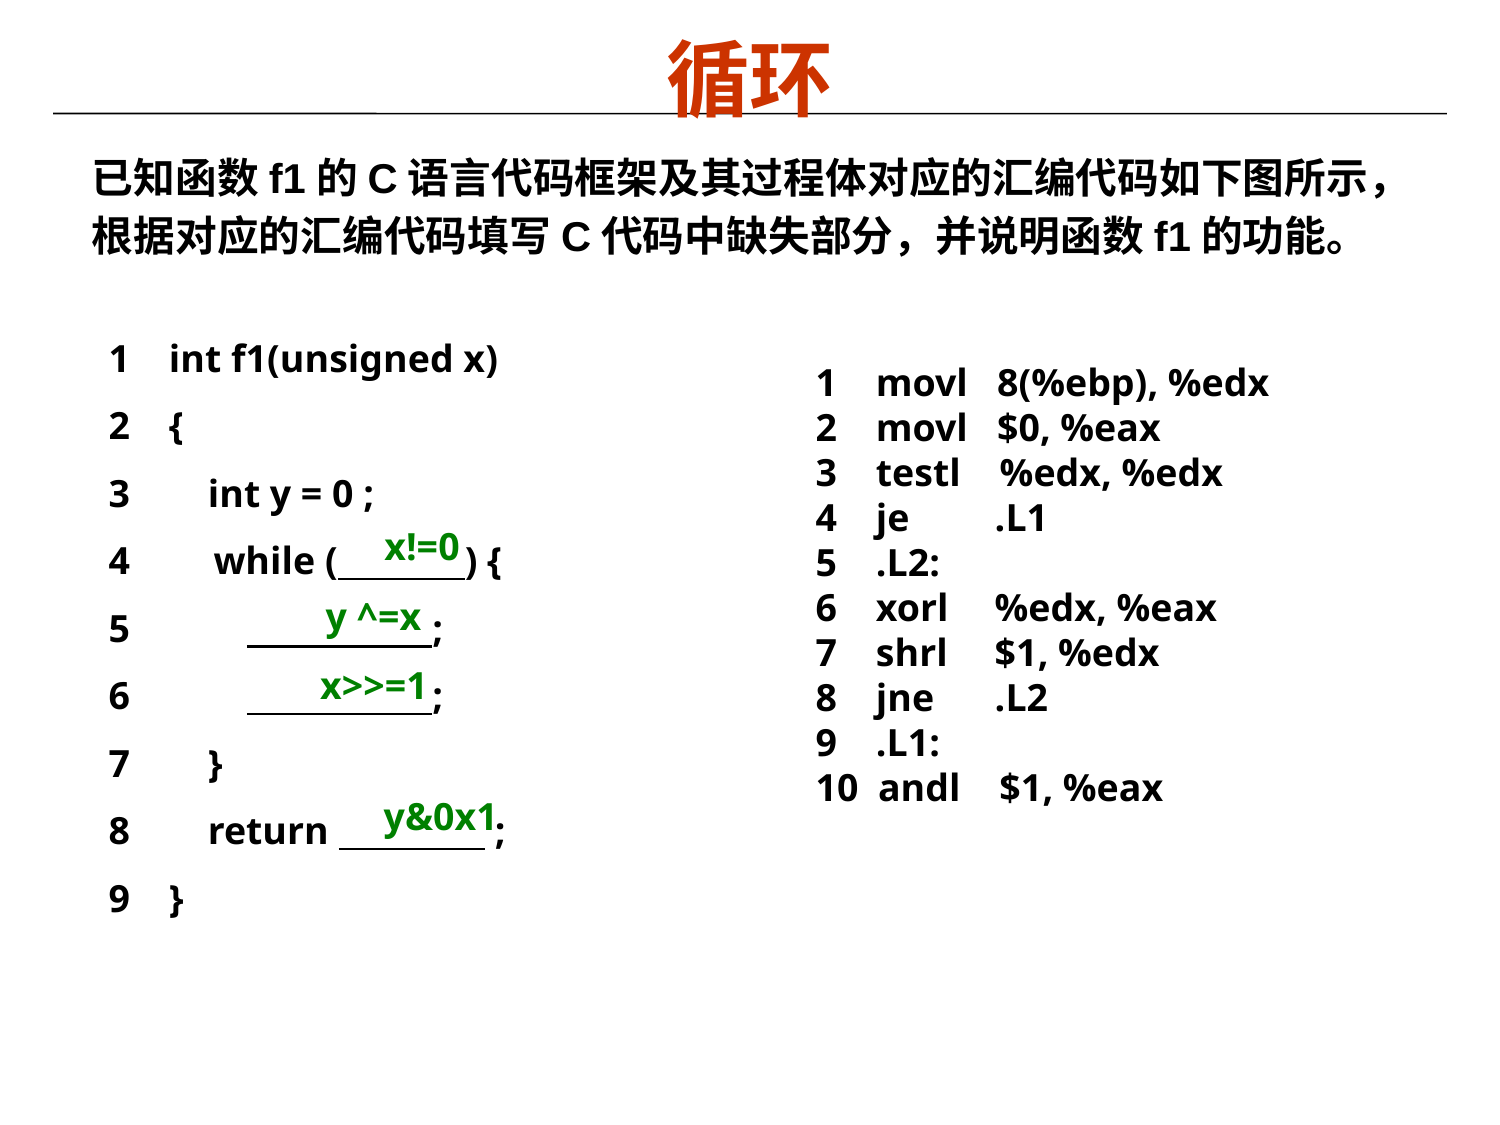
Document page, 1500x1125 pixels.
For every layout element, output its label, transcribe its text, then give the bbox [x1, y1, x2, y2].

text_box y&0x1 [368, 785, 513, 845]
text_box y ^=x [310, 585, 437, 646]
list 已知函数f1的C语言代码框架及其过程体对应的汇编代码如下图所示，根据对应的汇编代码填写C代码中缺失部分，并说明函数f1的功能。 [76, 136, 1428, 270]
title 循环 [74, 30, 1426, 124]
text_box 1 movl 8(%ebp), %edx 2 movl $0, %eax 3 testl %edx, %edx 4 je .L1 5 .L2: 6 xorl %edx, %eax 7 shrl $1, %edx 8 jne .L2 9 .L1: 10 andl $1, %eax [800, 351, 1285, 862]
text_box 1 int f1(unsigned x) 2 { 3 int y = 0 ; while ( ) { 5 ; 6 ; 7 } 8 return ; 9 } [93, 304, 610, 927]
text_box x>>=1 [305, 654, 443, 714]
text_box x!=0 [369, 515, 475, 576]
